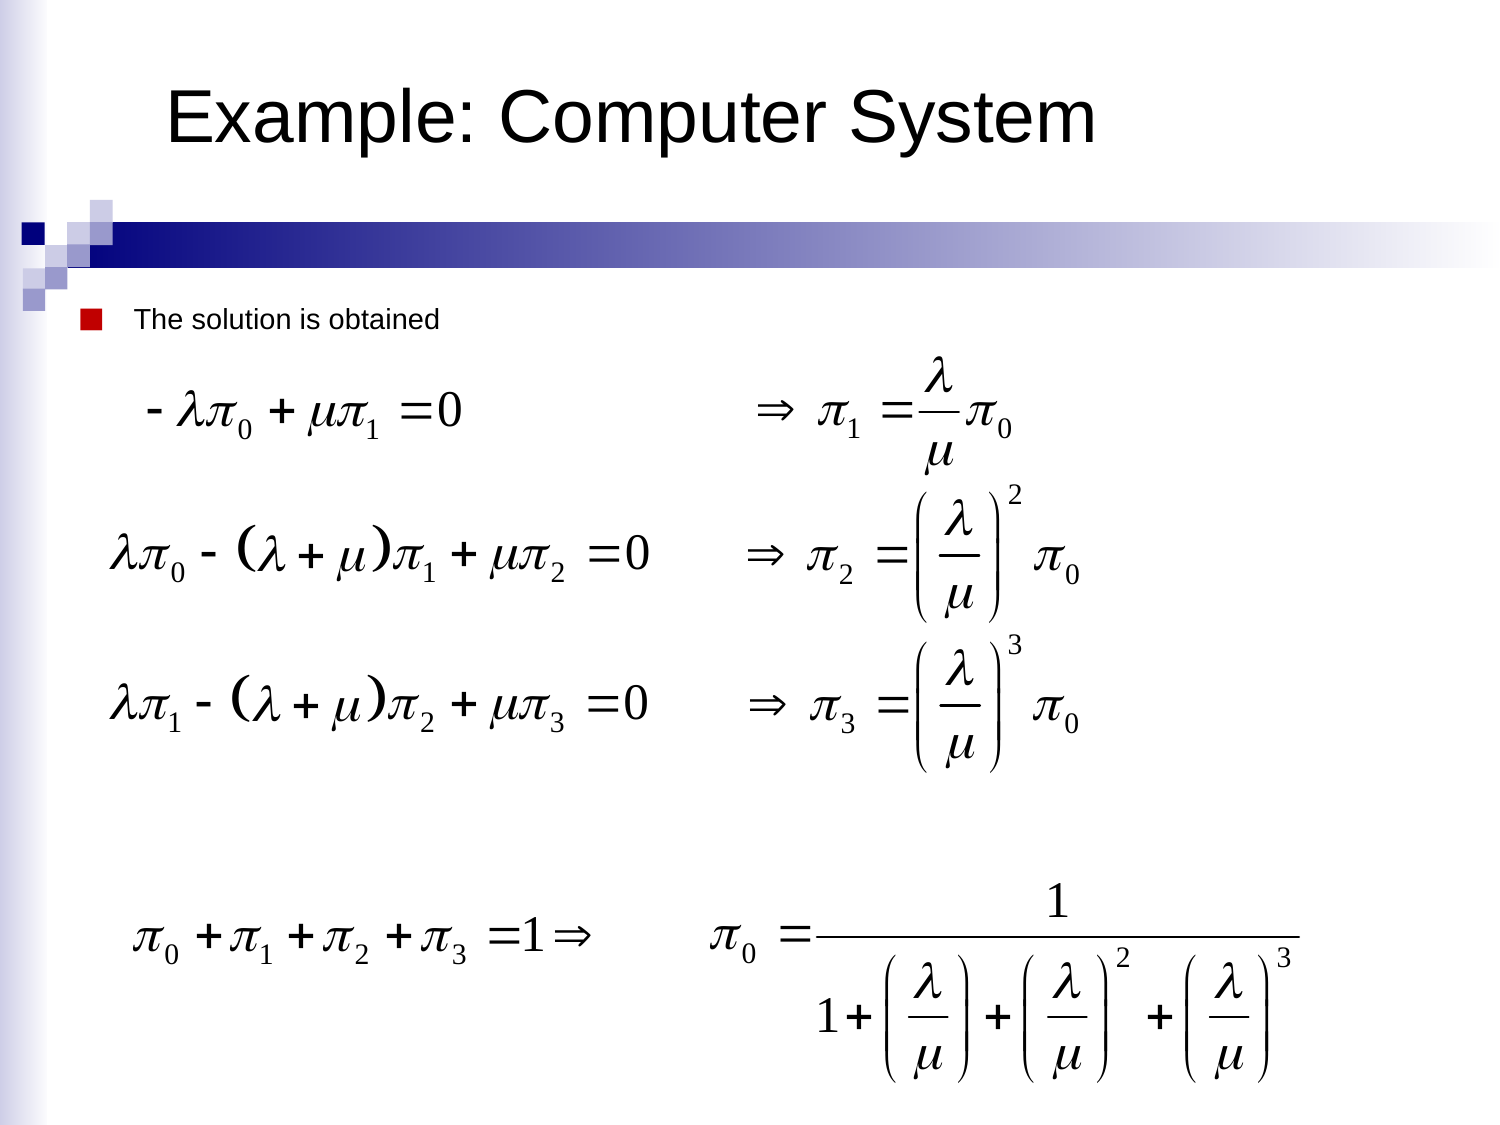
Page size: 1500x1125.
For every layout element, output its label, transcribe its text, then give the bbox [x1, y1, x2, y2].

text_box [740, 617, 1089, 788]
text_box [137, 374, 472, 453]
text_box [747, 337, 1025, 467]
title Example: Computer System [150, 0, 1500, 225]
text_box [124, 899, 613, 978]
text_box The solution is obtained [62, 287, 1463, 363]
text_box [99, 662, 660, 750]
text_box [702, 862, 1313, 1099]
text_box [99, 512, 660, 600]
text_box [737, 467, 1092, 638]
